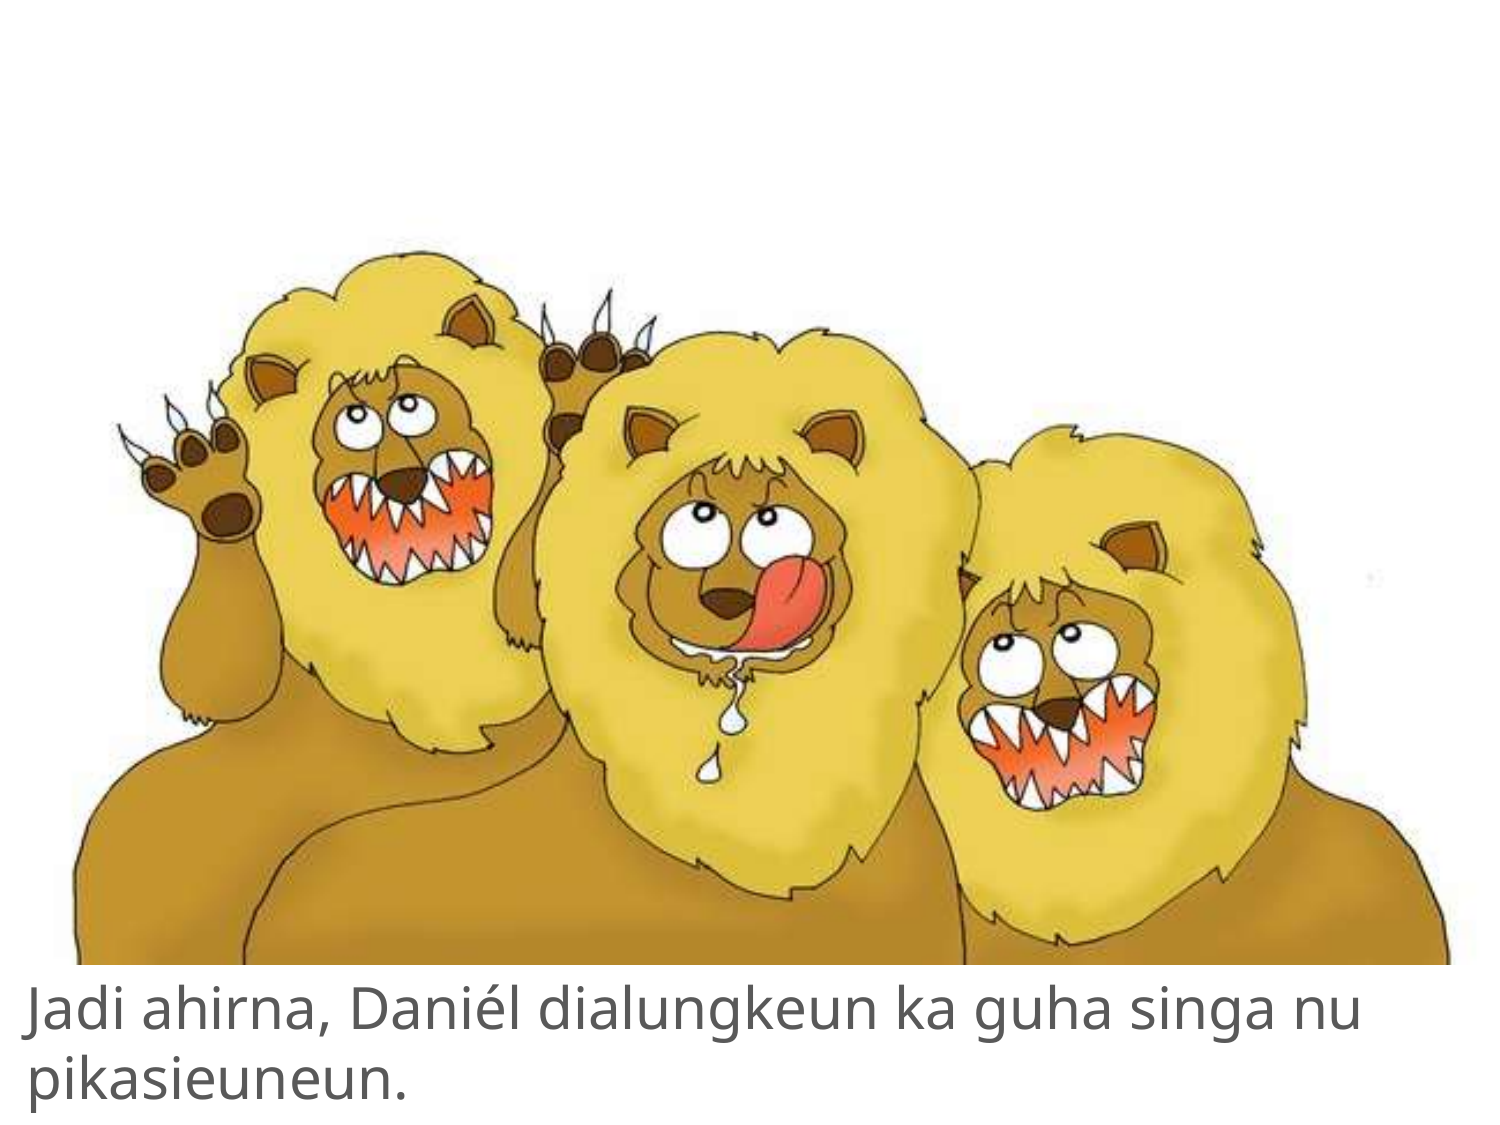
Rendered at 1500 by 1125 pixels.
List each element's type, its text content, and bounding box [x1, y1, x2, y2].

text_box Jadi ahirna, Daniél dialungkeun ka guha singa nu pikasieuneun. [11, 973, 1498, 1119]
picture [0, 0, 1500, 965]
